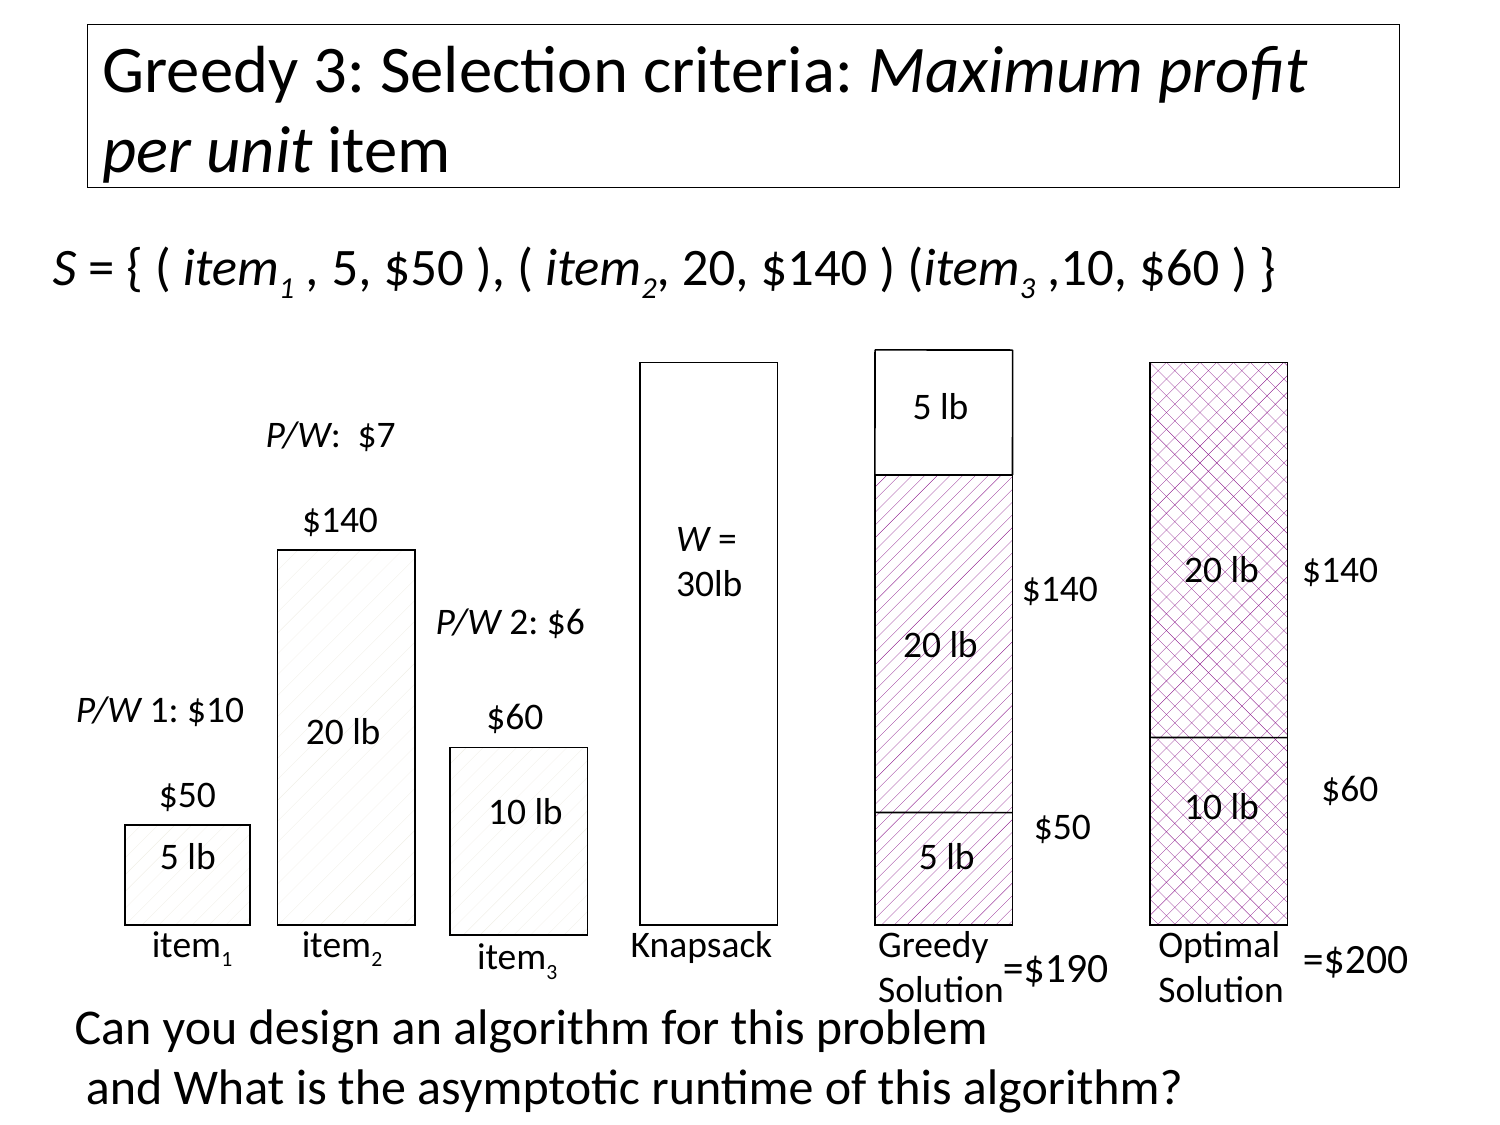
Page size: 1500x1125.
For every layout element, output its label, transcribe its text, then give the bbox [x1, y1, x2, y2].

text_box 5 lb [145, 824, 231, 885]
title Greedy 3: Selection criteria: Maximum profit per unit item [87, 24, 1400, 188]
text_box $50 [1019, 794, 1106, 854]
text_box Knapsack [615, 912, 788, 973]
text_box [874, 813, 1013, 912]
text_box Optimal Solution [1143, 912, 1300, 987]
text_box [1149, 738, 1288, 912]
text_box P/W 2: $6 [420, 589, 600, 650]
text_box 5 lb [897, 374, 984, 435]
list S = { ( item1 , 5, $50 ), ( item2, 20, $140 ) (item3 ,10, $60 ) } [37, 224, 1350, 325]
text_box 20 lb [1169, 537, 1274, 598]
text_box [640, 362, 778, 912]
text_box 10 lb [1169, 774, 1274, 835]
text_box [874, 474, 1013, 812]
text_box =$200 [1288, 924, 1424, 987]
text_box $140 [1007, 556, 1113, 617]
text_box 20 lb [888, 612, 993, 673]
text_box [125, 825, 250, 925]
text_box [449, 747, 588, 936]
text_box $50 [144, 762, 231, 823]
text_box W = 30lb [661, 506, 758, 612]
text_box 10 lb [473, 779, 578, 840]
text_box =$190 [988, 933, 1124, 987]
text_box [1149, 362, 1288, 737]
text_box item3 [462, 924, 573, 987]
text_box $140 [1287, 537, 1393, 598]
text_box P/W 1: $10 [61, 677, 260, 738]
text_box Can you design an algorithm for this problem and What is the asymptotic runtime of this algorithm? [59, 987, 1425, 1123]
text_box item1 [137, 912, 248, 979]
text_box 5 lb [903, 824, 990, 885]
text_box P/W: $7 [250, 402, 411, 462]
text_box $60 [1306, 756, 1394, 817]
text_box Greedy Solution [863, 912, 1019, 987]
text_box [274, 487, 416, 973]
text_box $60 [471, 685, 559, 745]
